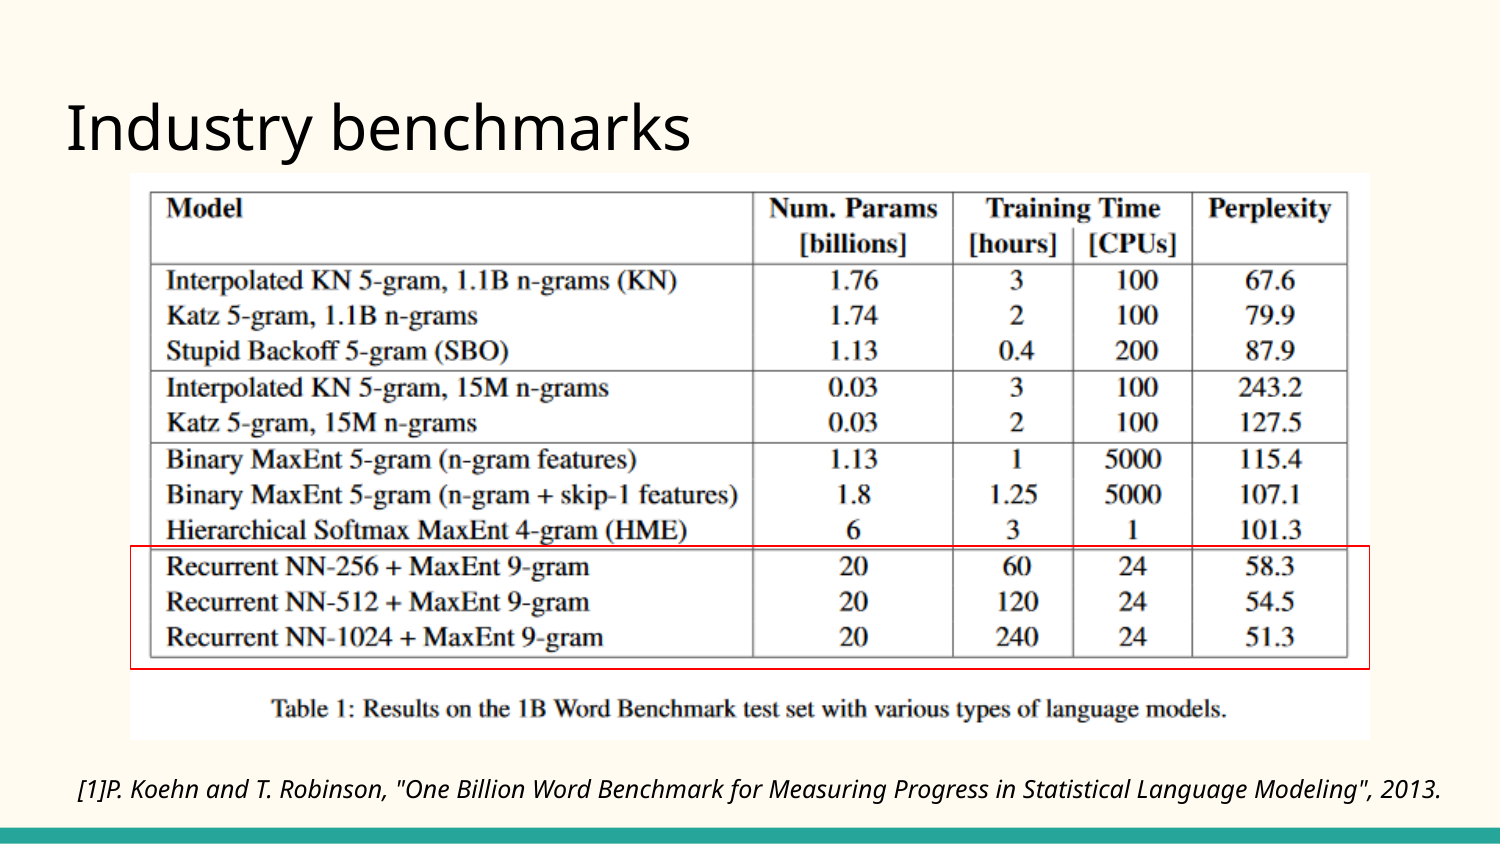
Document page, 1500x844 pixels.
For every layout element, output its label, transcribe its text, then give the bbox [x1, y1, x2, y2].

picture [130, 173, 1370, 740]
text_box [1]P. Koehn and T. Robinson, "One Billion Word Benchmark for Measuring Progress in Statistical Language Modeling", 2013. [63, 751, 1500, 825]
title Industry benchmarks [51, 72, 1449, 174]
